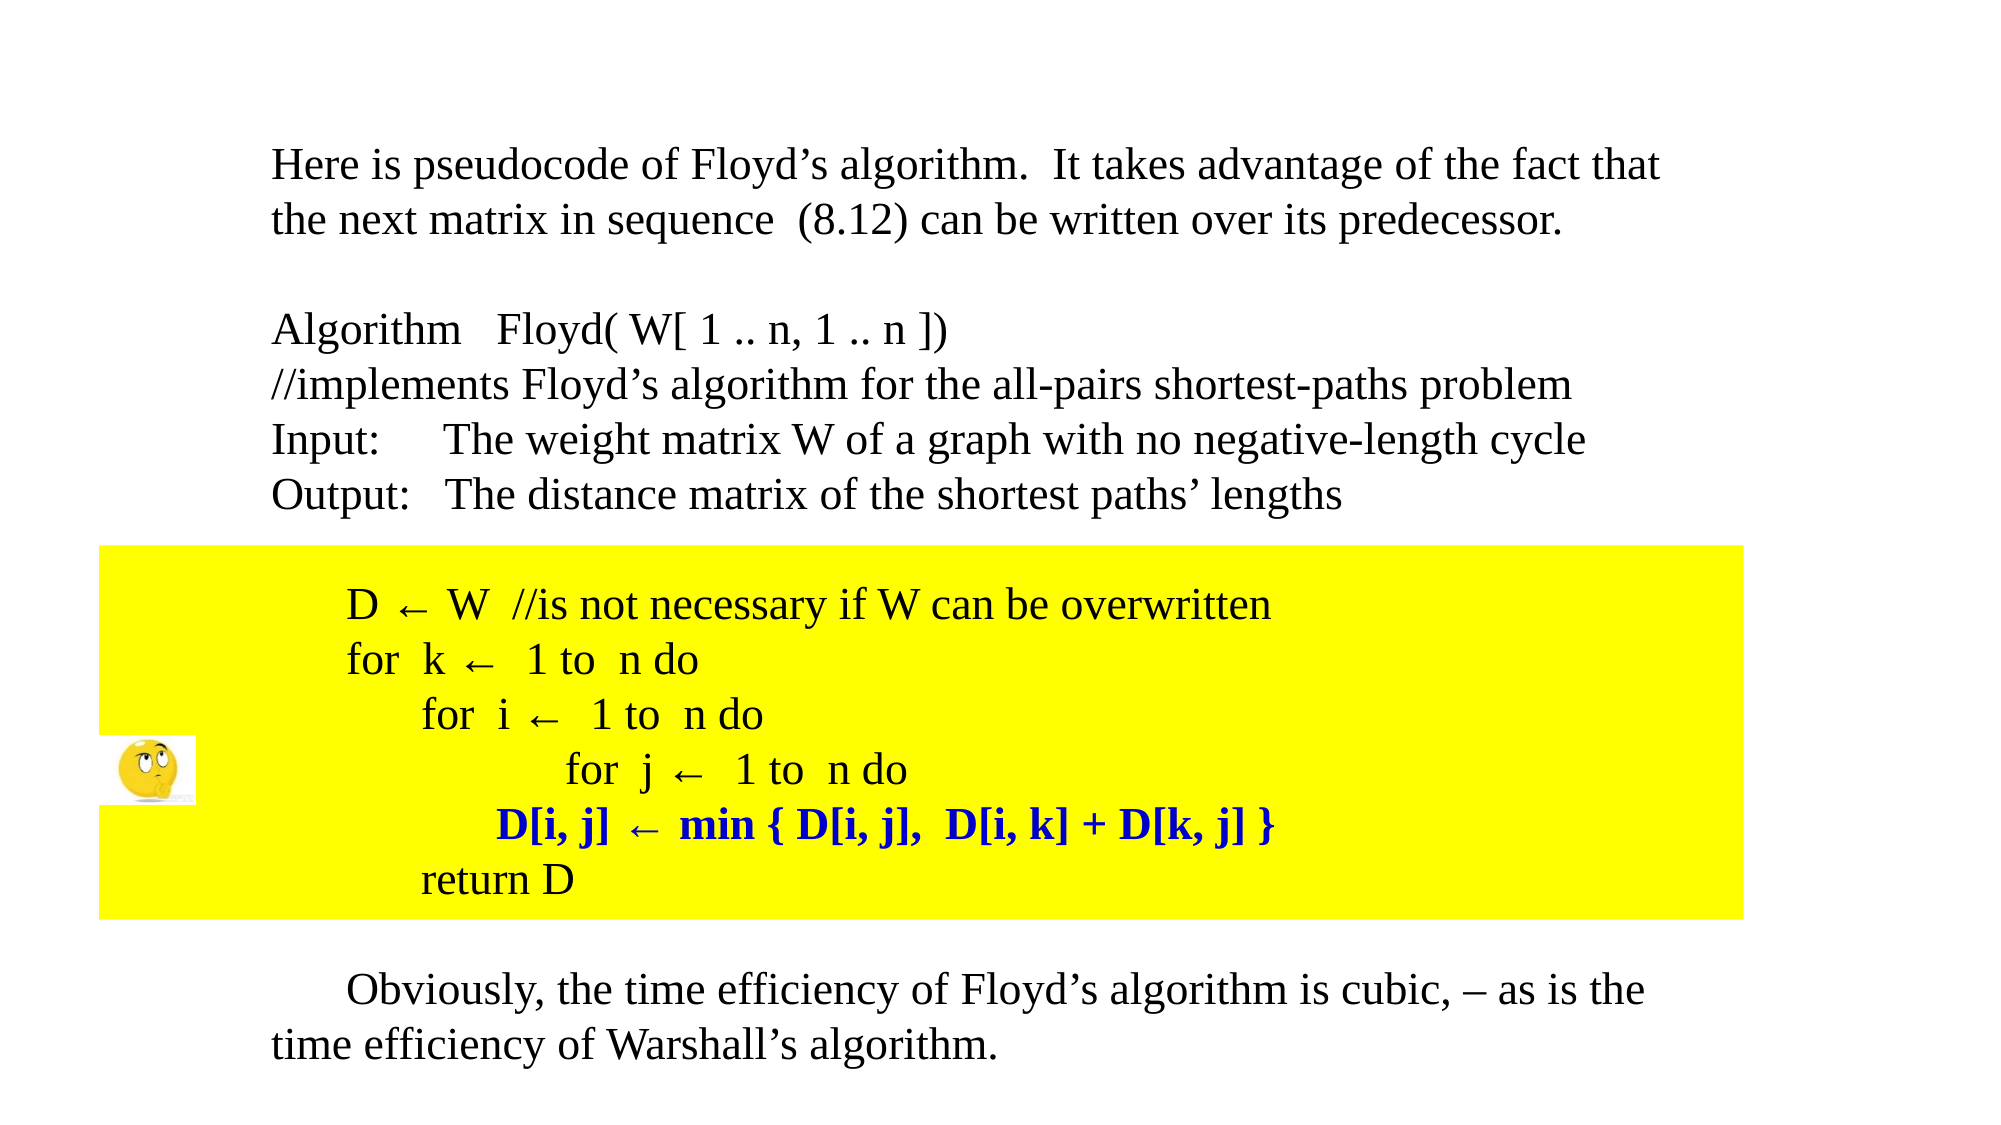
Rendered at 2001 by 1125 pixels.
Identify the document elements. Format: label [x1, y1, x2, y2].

text_box [99, 545, 1744, 920]
picture [99, 735, 196, 805]
